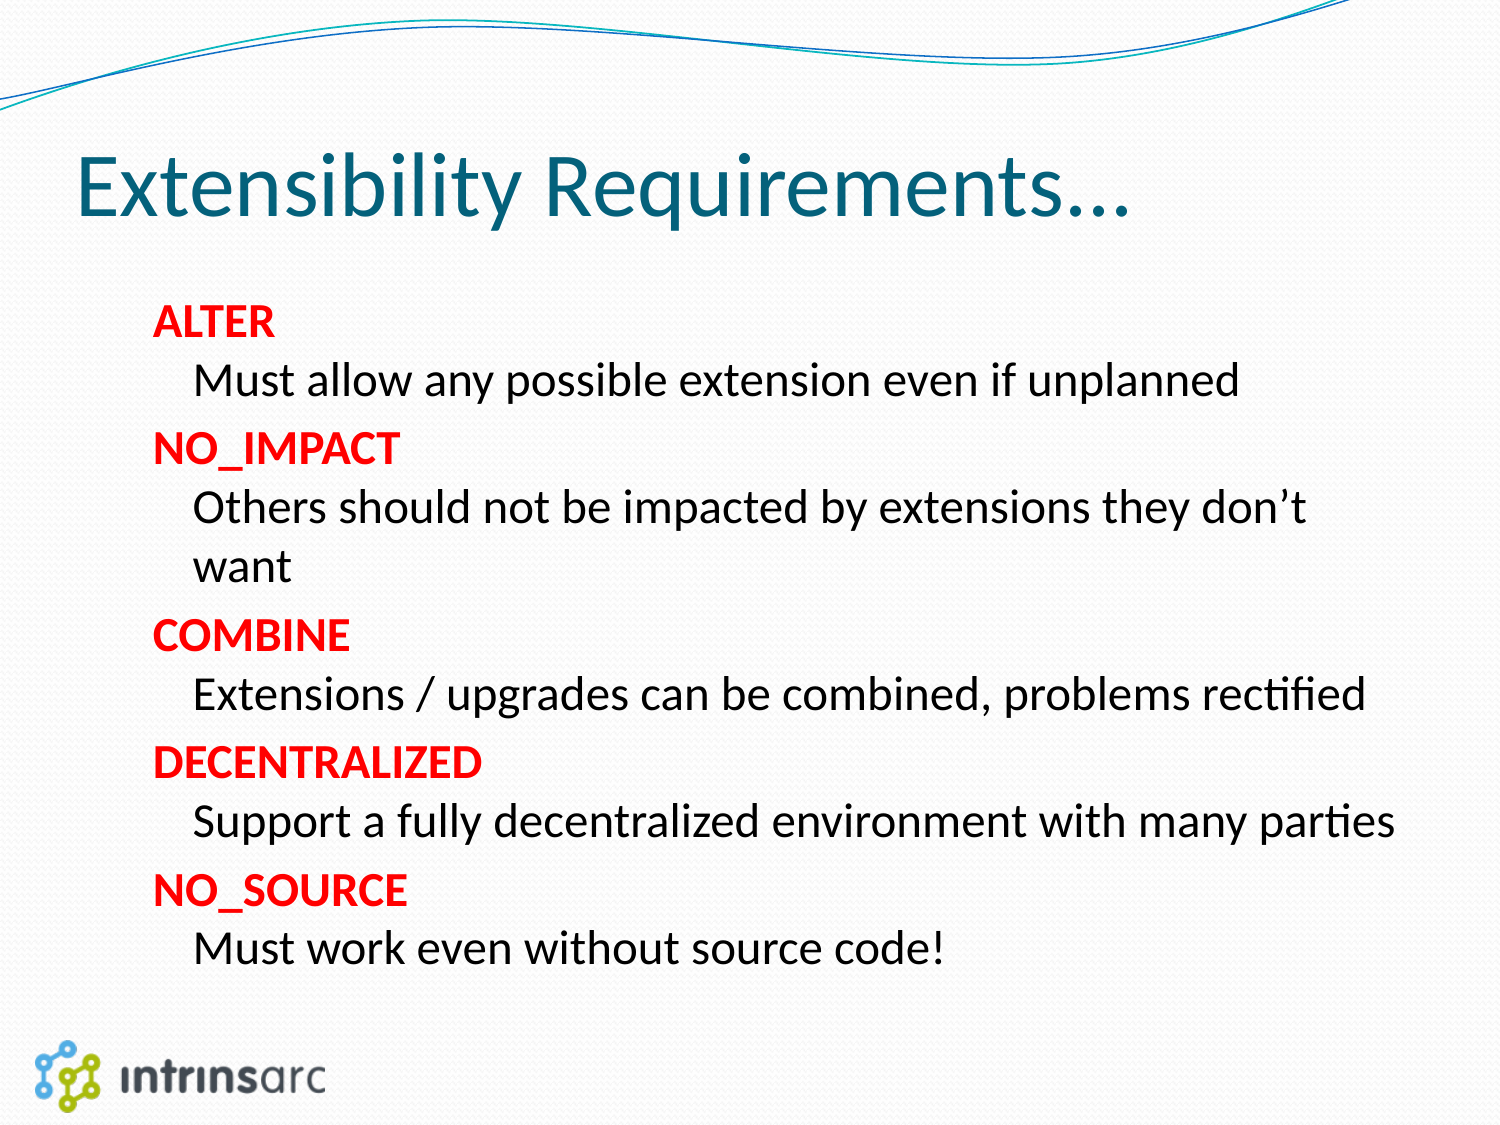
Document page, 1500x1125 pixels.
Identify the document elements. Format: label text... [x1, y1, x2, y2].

picture [35, 997, 325, 1114]
title Extensibility Requirements... [75, 82, 1425, 235]
list ALTER Must allow any possible extension even if unplanned NO_IMPACT Others should not be impacted by extensions they don’t want COMBINE Extensions / upgrades can be combined, problems rectified DECENTRALIZED Support a fully decentralized environment with many parties NO_SOURCE Must work even without source code! [75, 281, 1425, 1038]
